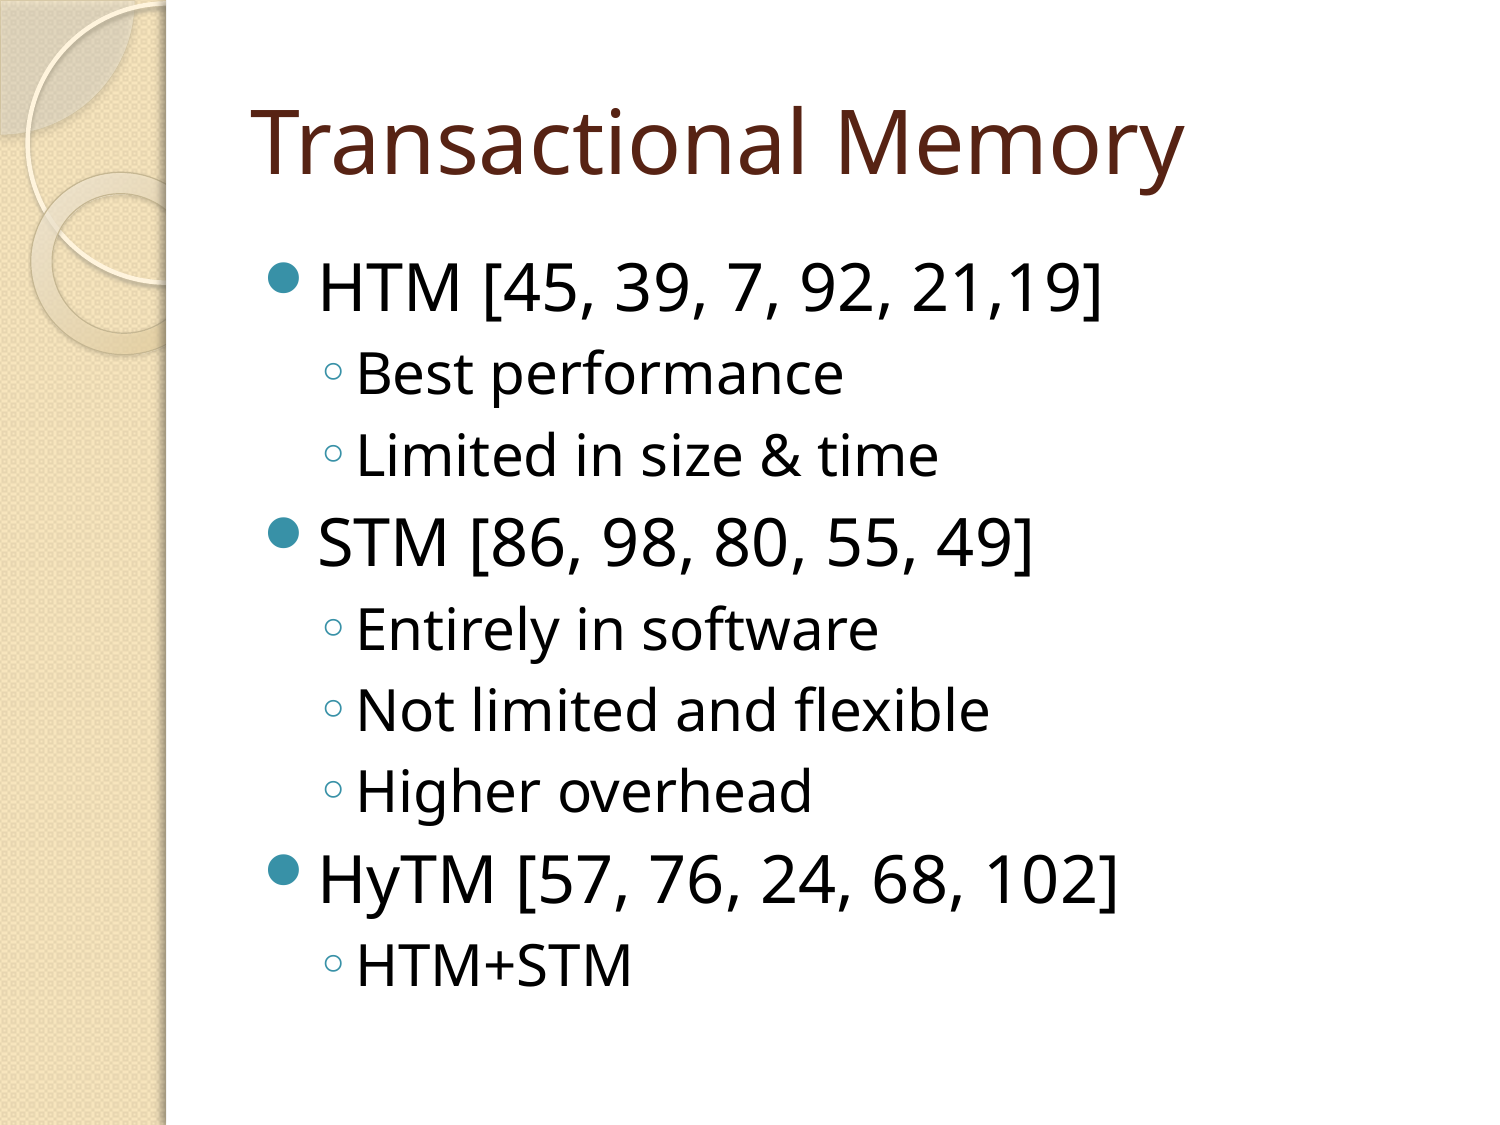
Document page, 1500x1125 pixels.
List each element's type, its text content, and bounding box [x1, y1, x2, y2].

list HTM [45, 39, 7, 92, 21,19] Best performance Limited in size & time STM [86, 98, 80, 55, 49] Entirely in software Not limited and flexible Higher overhead HyTM [57, 76, 24, 68, 102] HTM+STM [235, 237, 1466, 1025]
title Transactional Memory [235, 45, 1466, 233]
